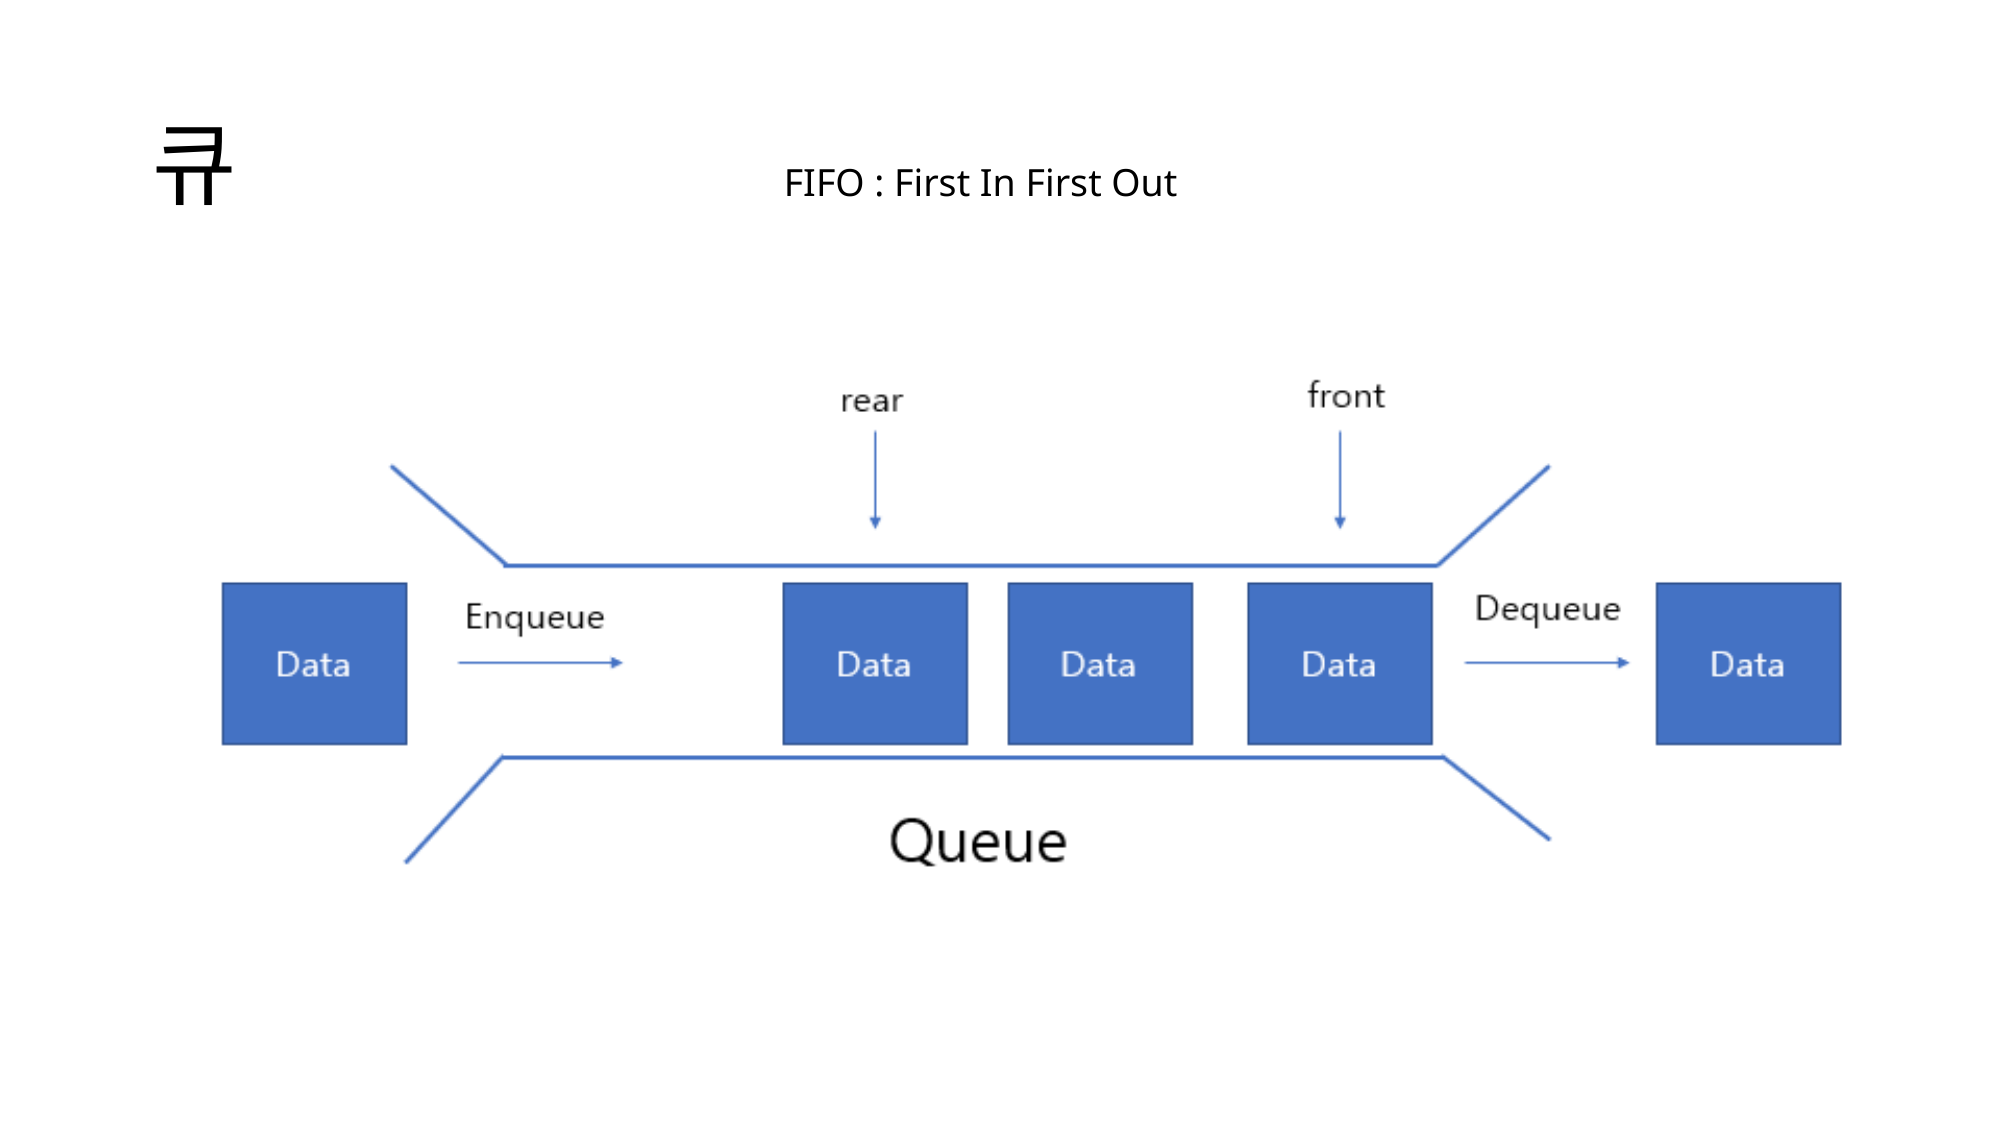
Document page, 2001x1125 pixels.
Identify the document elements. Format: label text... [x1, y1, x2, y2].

title 큐 [137, 59, 1863, 278]
picture [162, 339, 1917, 973]
text_box FIFO : First In First Out [768, 151, 1193, 212]
